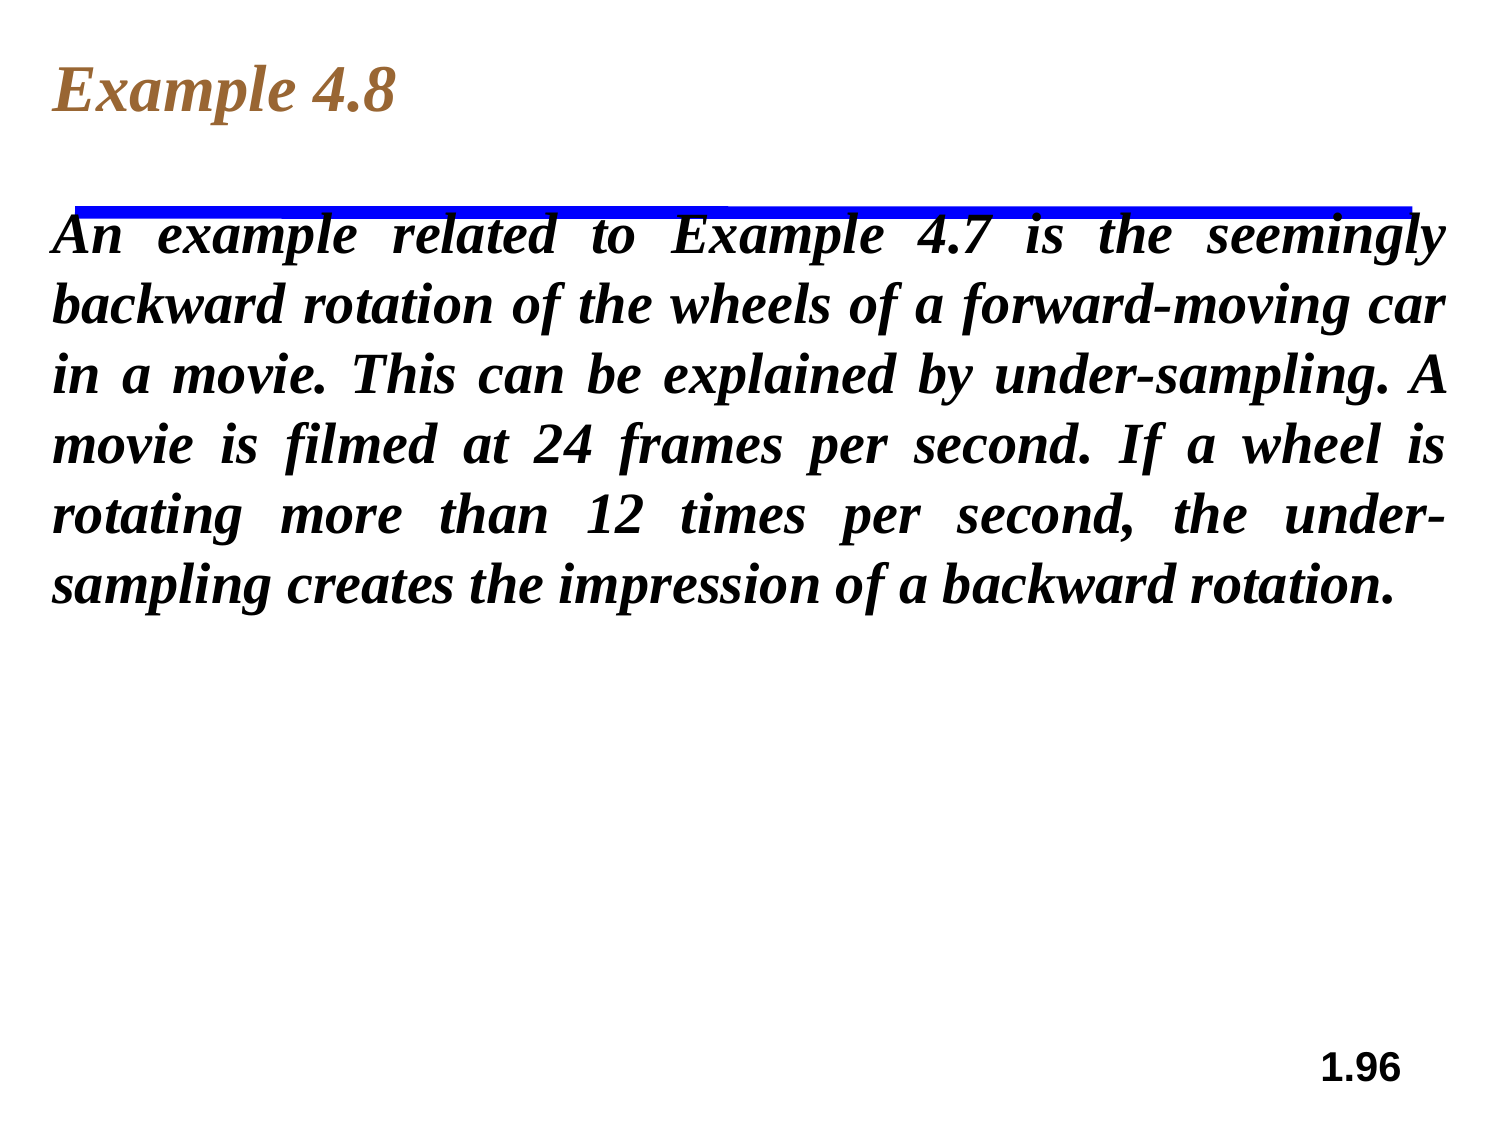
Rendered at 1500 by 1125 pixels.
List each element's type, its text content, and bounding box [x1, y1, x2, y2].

slide_number 1.96 [1103, 1021, 1417, 1098]
text_box Example 4.8 [37, 37, 413, 133]
text_box An example related to Example 4.7 is the seemingly backward rotation of the wheels of a forward-moving car in a movie. This can be explained by under-sampling. A movie is filmed at 24 frames per second. If a wheel is rotating more than 12 times per second, the under-sampling creates the impression of a backward rotation. [37, 187, 1463, 623]
